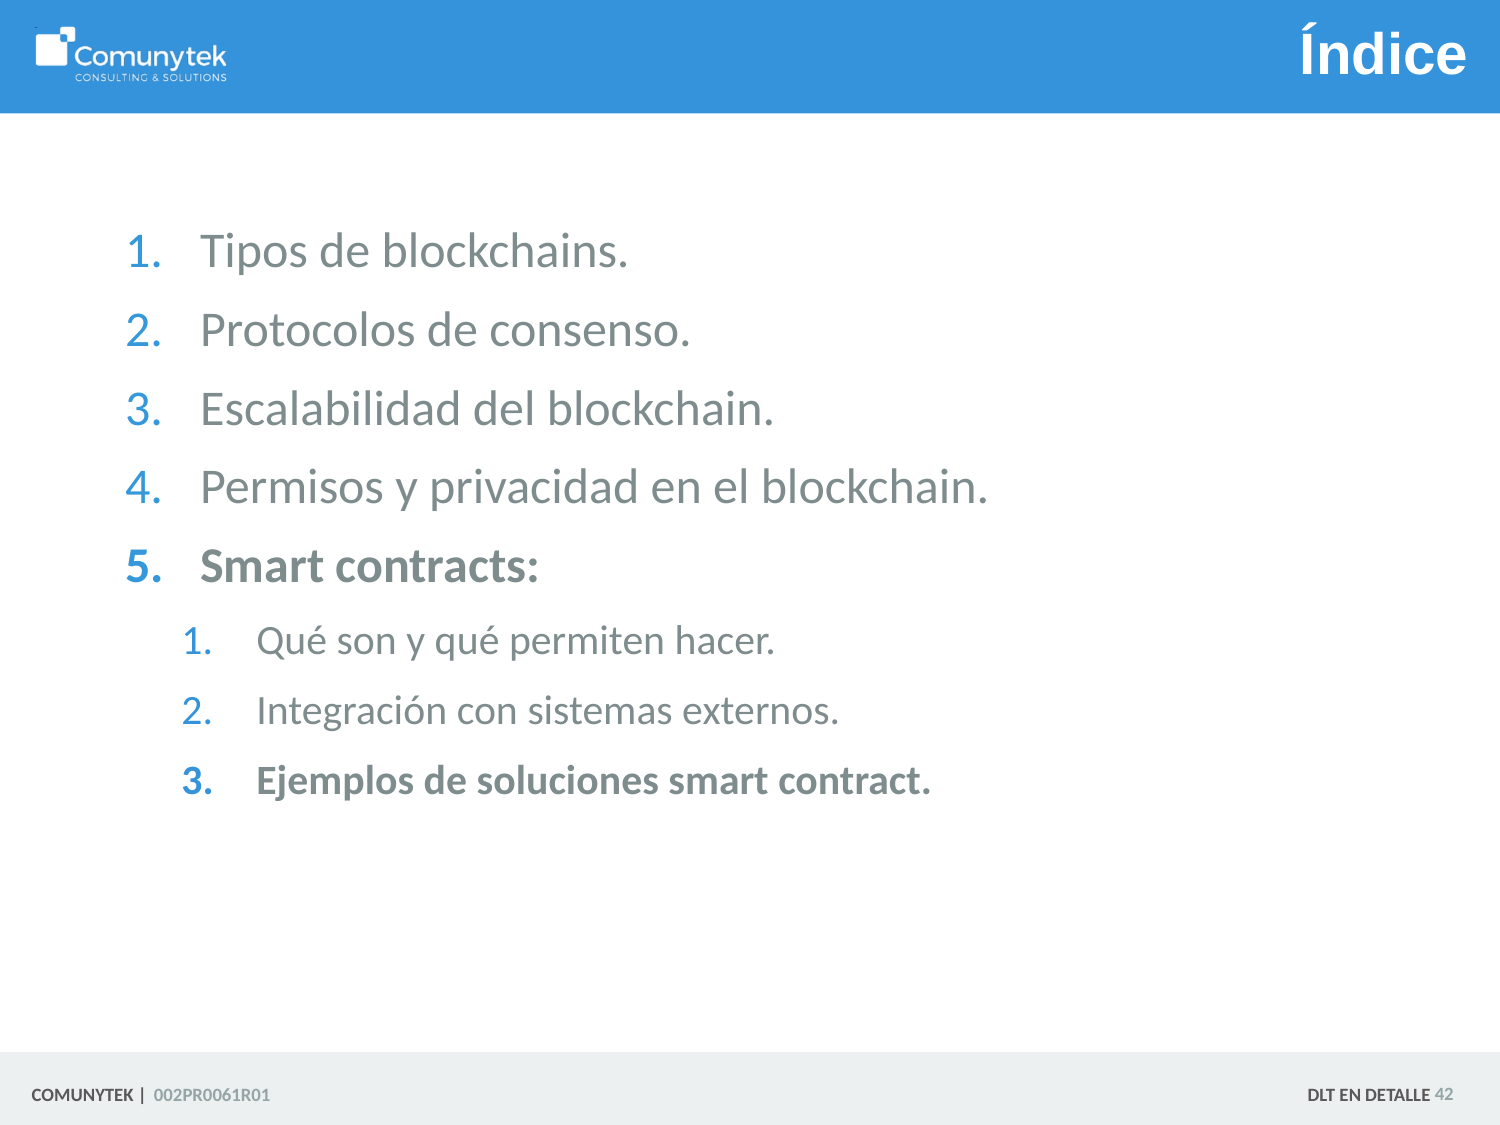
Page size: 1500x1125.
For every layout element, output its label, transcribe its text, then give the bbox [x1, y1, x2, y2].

picture [35, 26, 227, 82]
list Tipos de blockchains. Protocolos de consenso. Escalabilidad del blockchain. Permisos y privacidad en el blockchain. Smart contracts: Qué son y qué permiten hacer. Integración con sistemas externos. Ejemplos de soluciones smart contract. [81, 216, 1399, 931]
title Índice [487, 1, 1484, 110]
footer 42 [1430, 1069, 1484, 1117]
